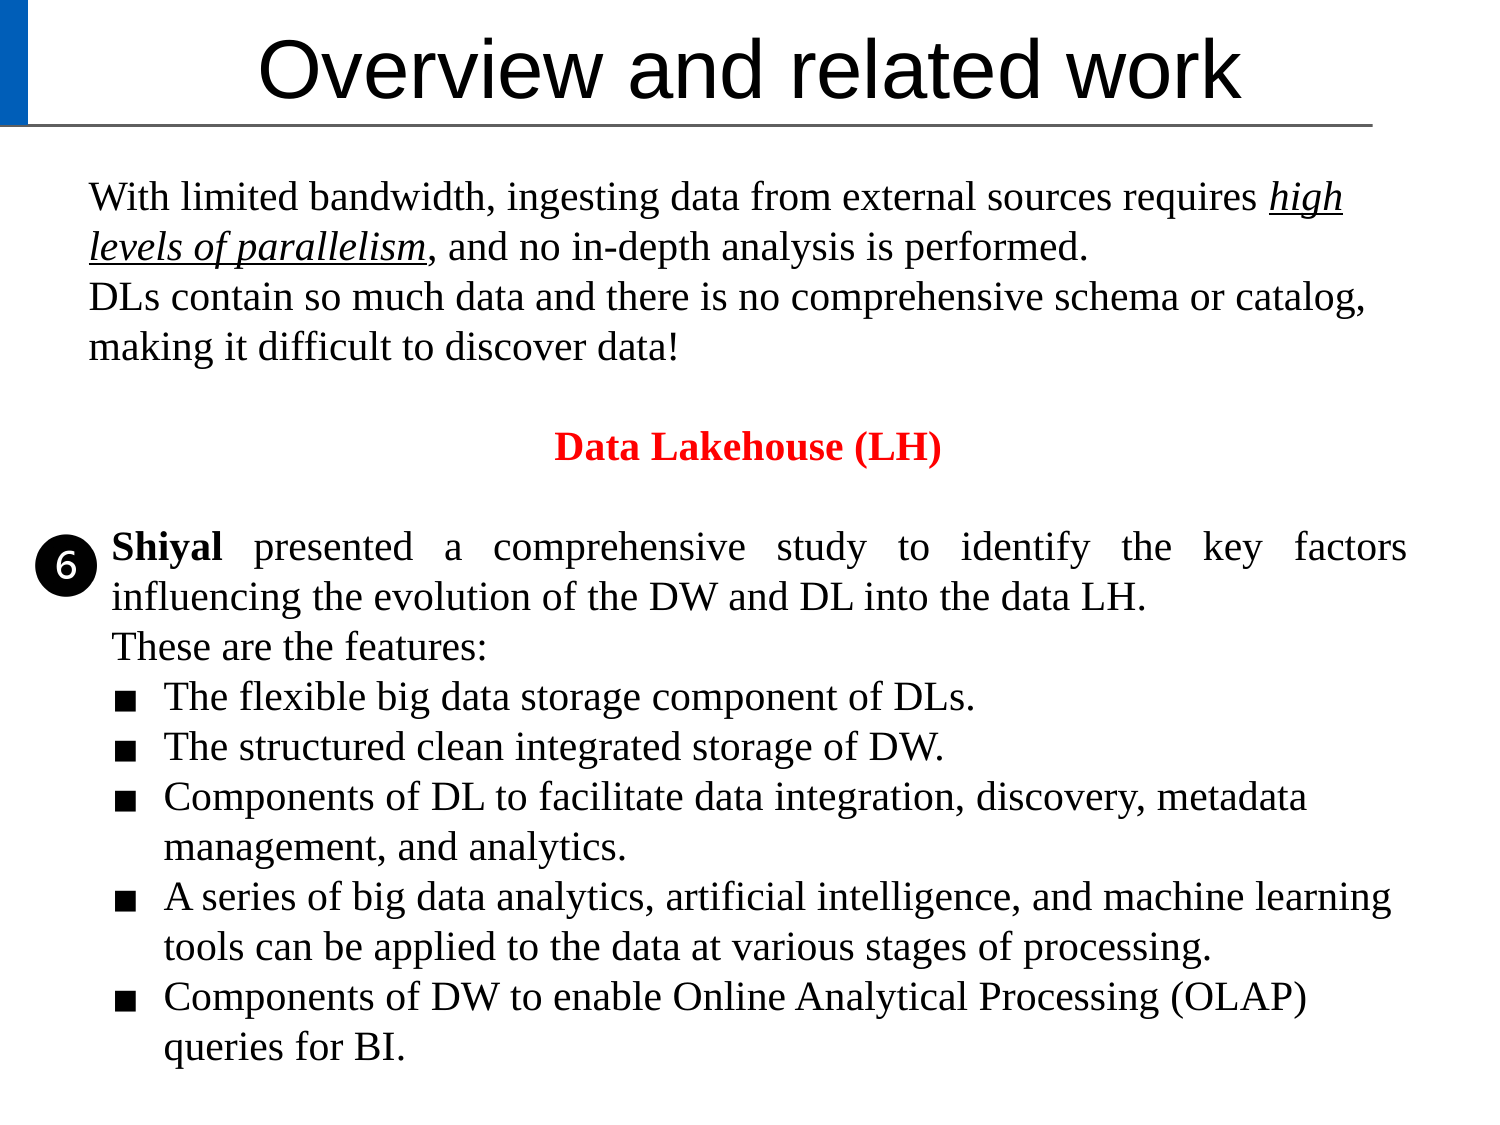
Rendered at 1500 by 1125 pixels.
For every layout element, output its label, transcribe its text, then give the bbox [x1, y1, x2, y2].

title Overview and related work [75, 7, 1425, 114]
picture [26, 526, 106, 605]
list With limited bandwidth, ingesting data from external sources requires high levels of parallelism, and no in-depth analysis is performed. DLs contain so much data and there is no comprehensive schema or catalog, making it difficult to discover data! Data Lakehouse (LH) Shiyal presented a comprehensive study to identify the key factors influencing the evolution of the DW and DL into the data LH. These are the features: The flexible big data storage component of DLs. The structured clean integrated storage of DW. Components of DL to facilitate data integration, discovery, metadata management, and analytics. A series of big data analytics, artificial intelligence, and machine learning tools can be applied to the data at various stages of processing. Components of DW to enable Online Analytical Processing (OLAP) queries for BI. [73, 160, 1424, 1005]
